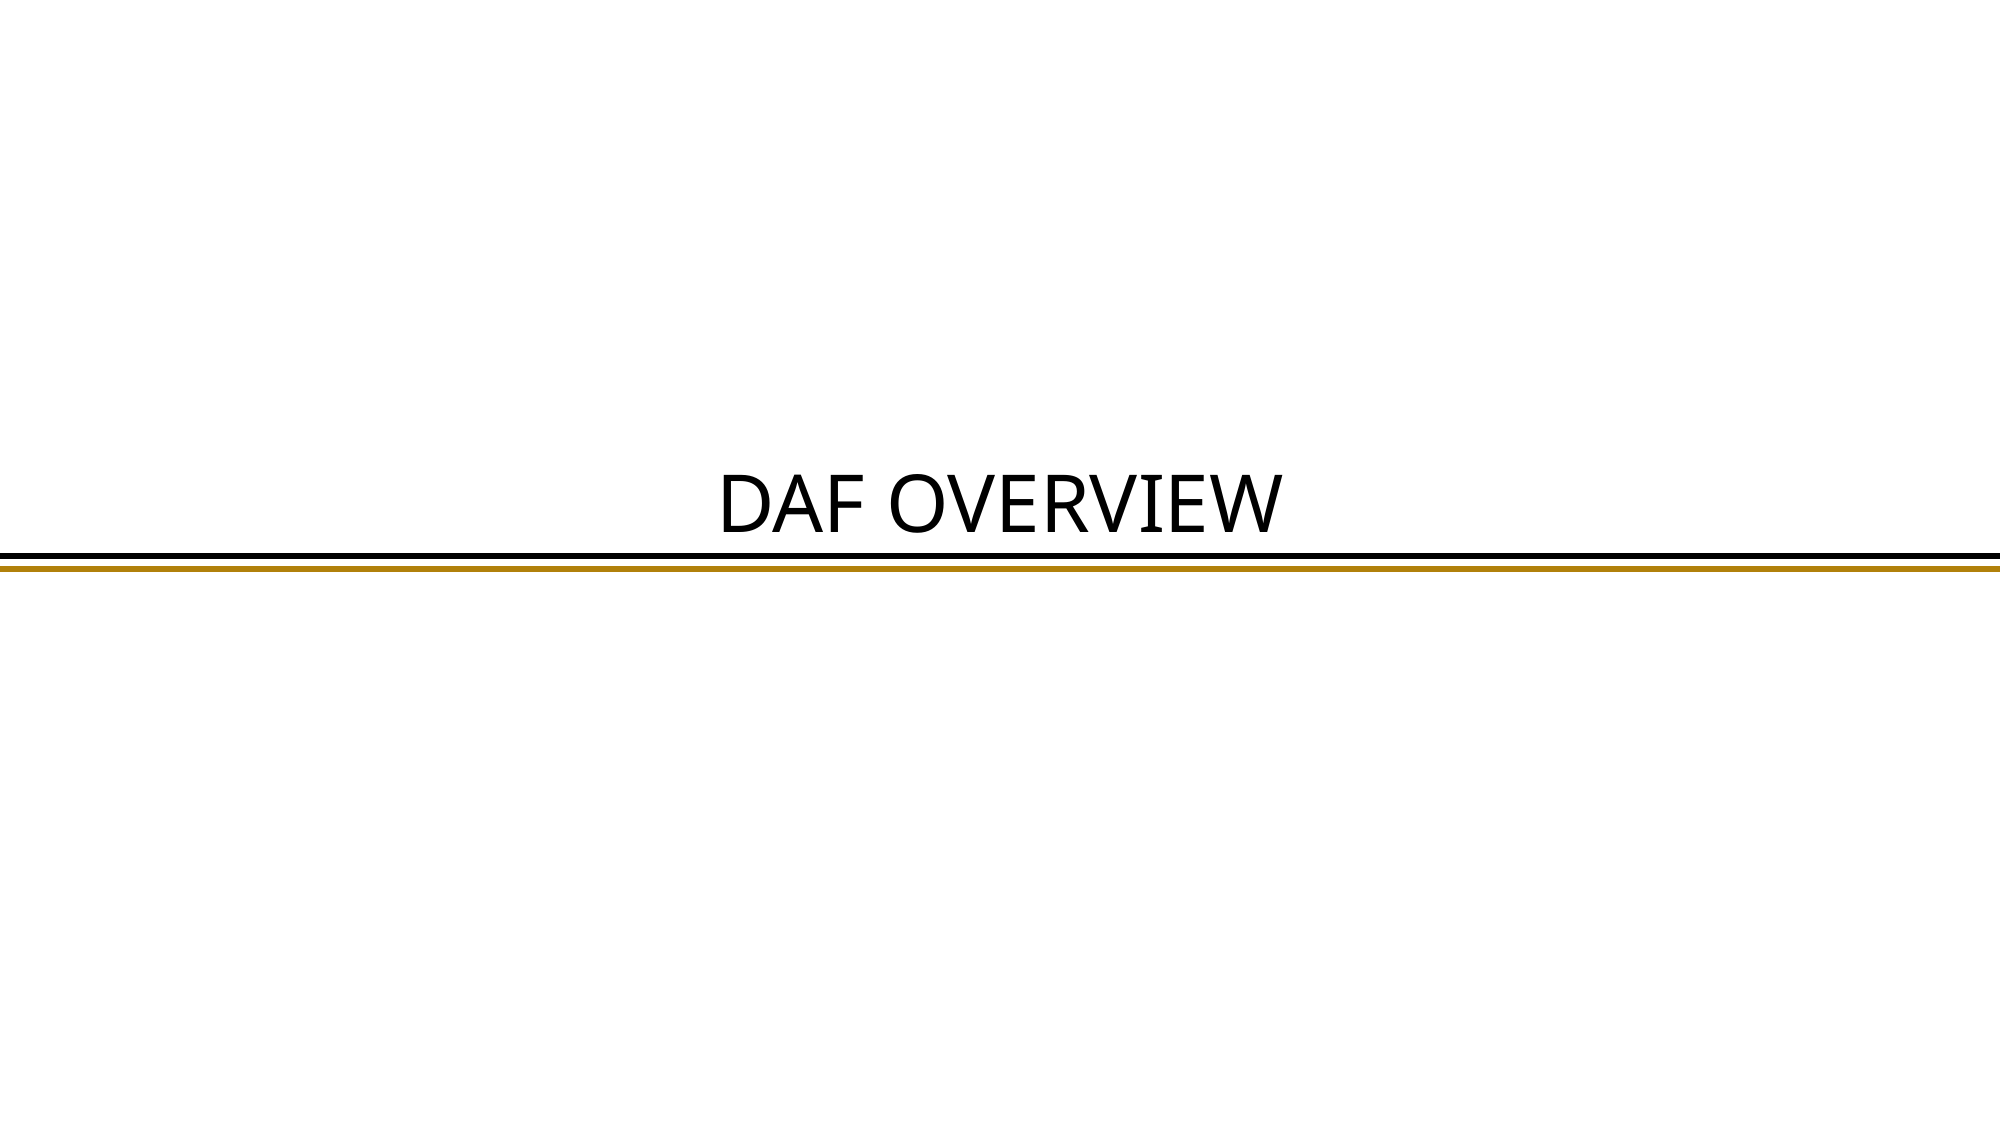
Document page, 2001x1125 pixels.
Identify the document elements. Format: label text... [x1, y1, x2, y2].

title DAF Overview [99, 455, 1900, 558]
